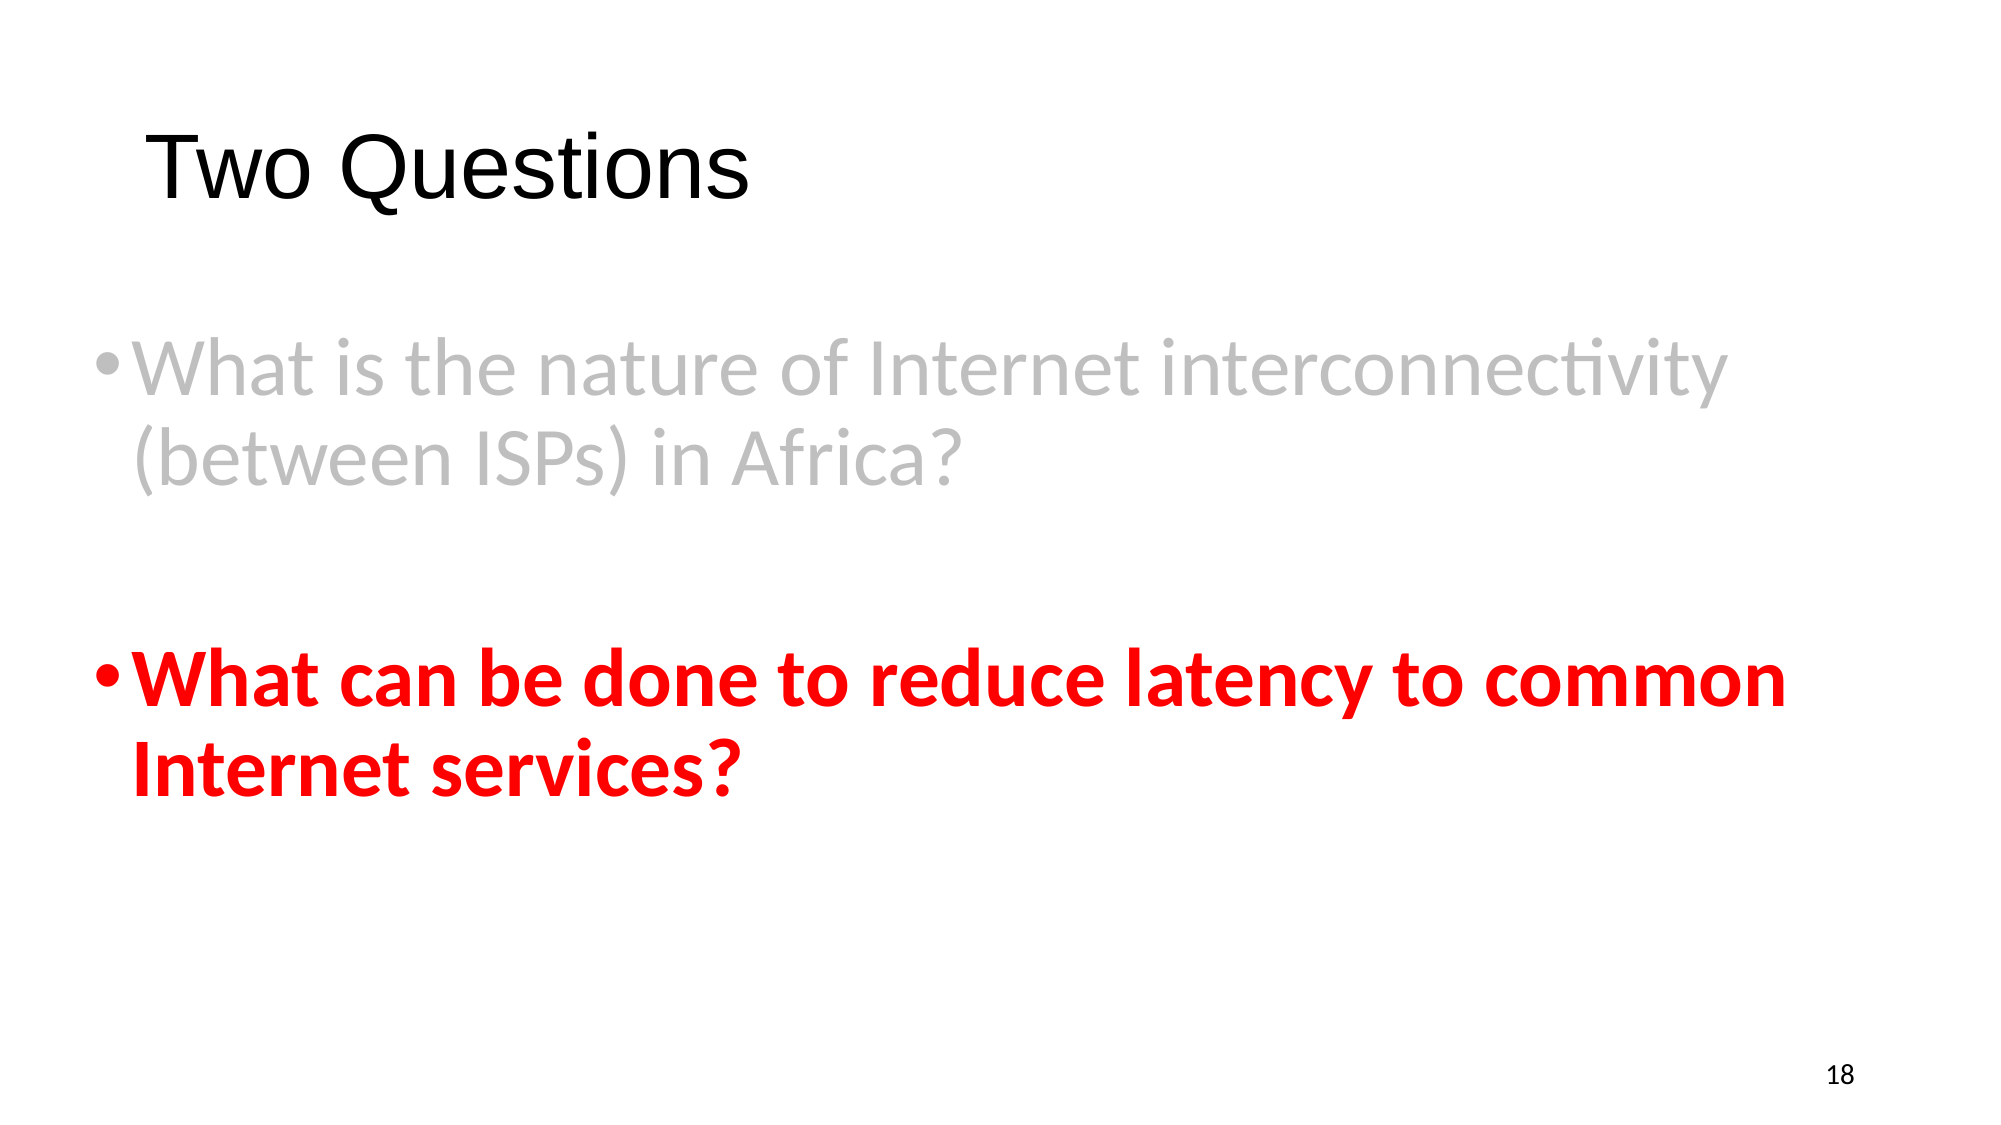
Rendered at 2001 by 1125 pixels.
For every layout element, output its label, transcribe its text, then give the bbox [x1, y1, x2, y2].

list What is the nature of Internet interconnectivity (between ISPs) in Africa? What can be done to reduce latency to common Internet services? [86, 315, 1881, 1030]
slide_number 18 [1412, 1050, 1863, 1095]
title Two Questions [137, 59, 1863, 278]
